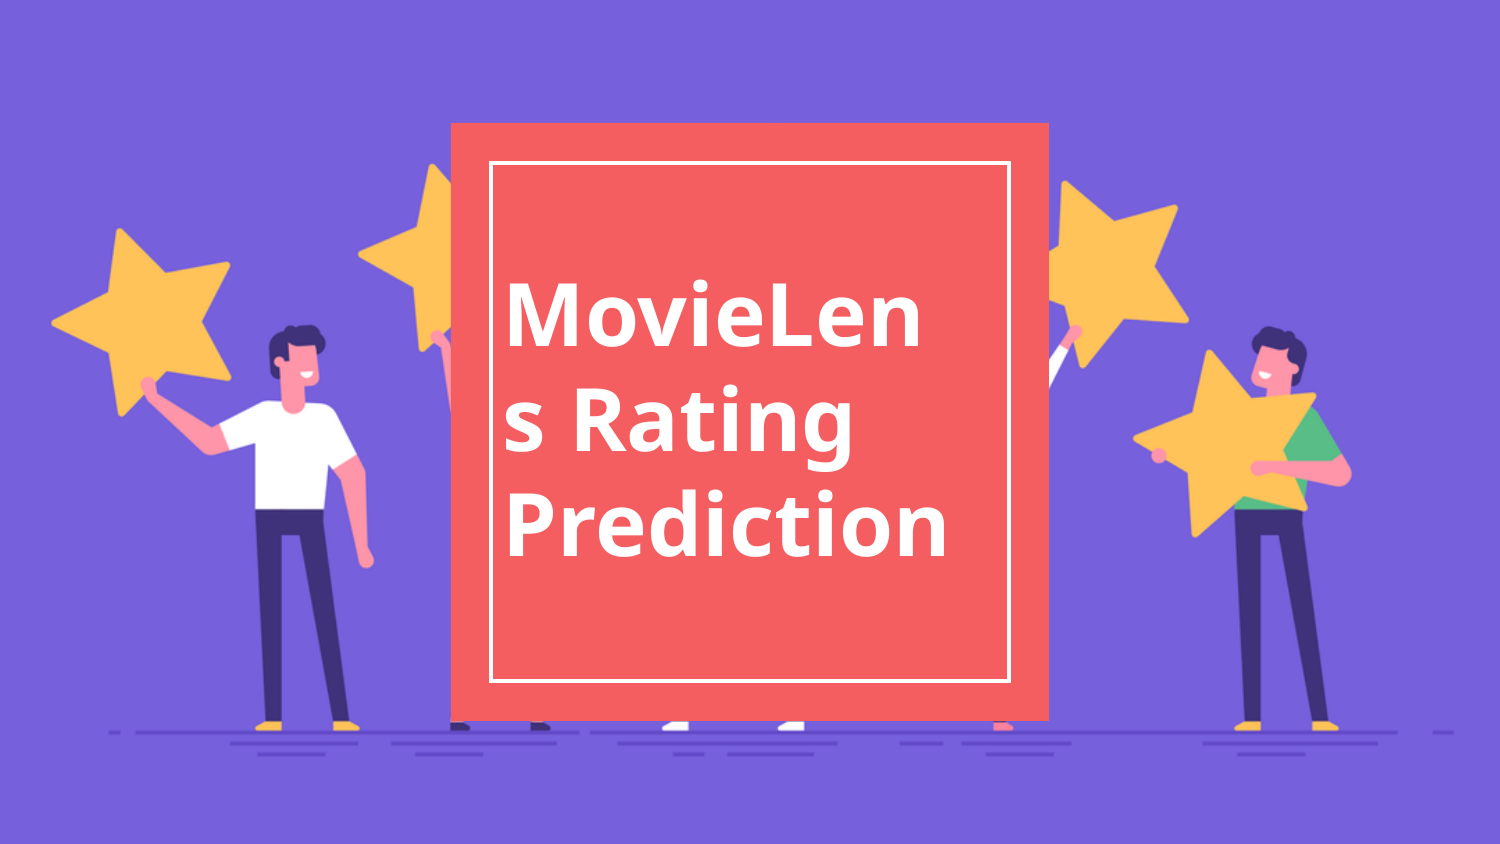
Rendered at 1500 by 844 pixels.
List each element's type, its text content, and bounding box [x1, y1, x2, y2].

title MovieLens Rating Prediction [487, 198, 972, 634]
picture [0, 0, 1500, 844]
